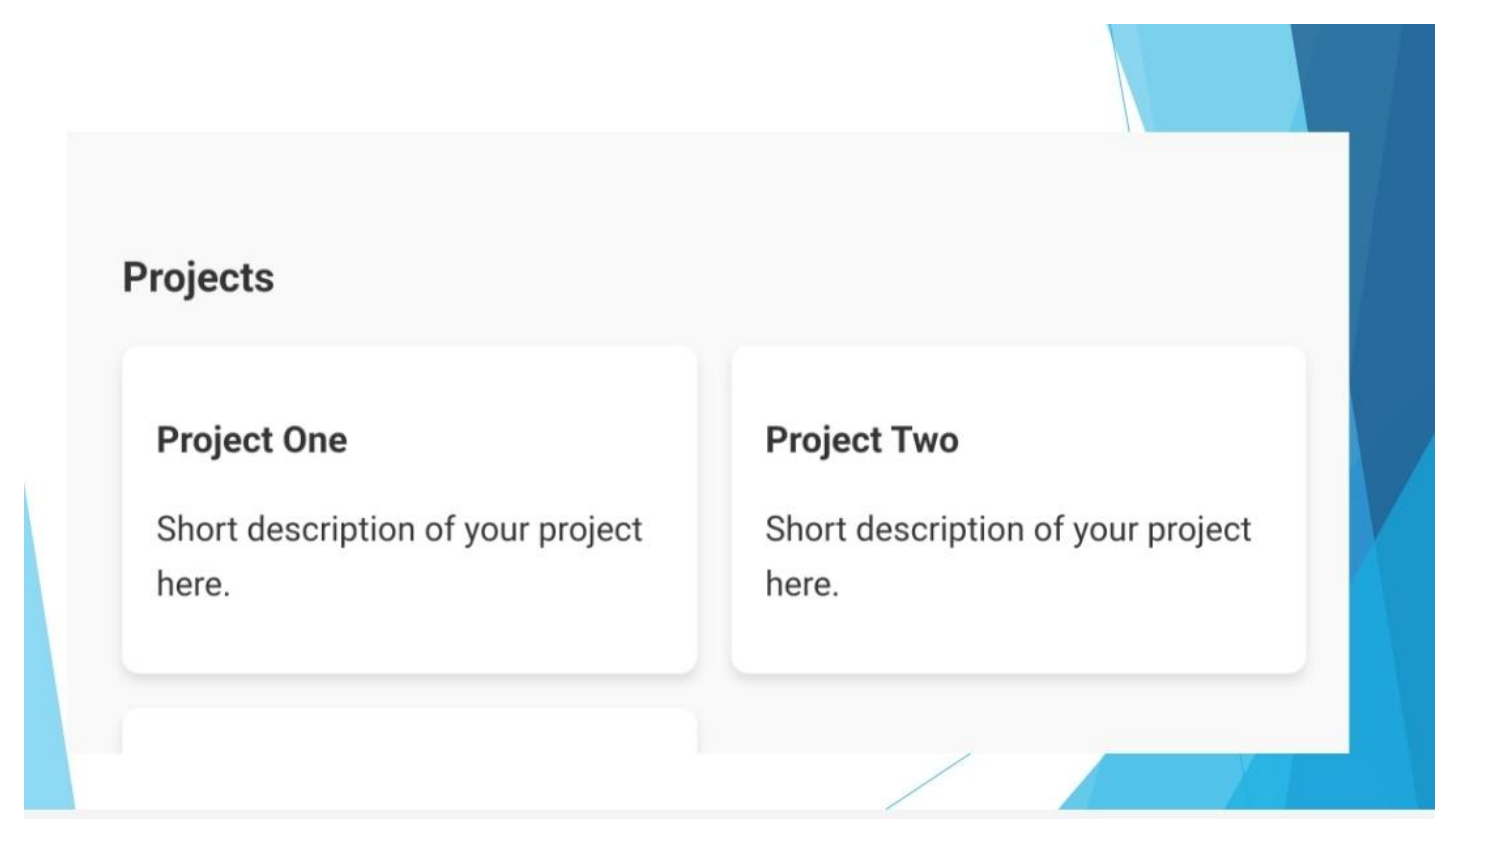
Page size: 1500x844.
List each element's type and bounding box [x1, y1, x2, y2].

picture [24, 24, 1436, 819]
